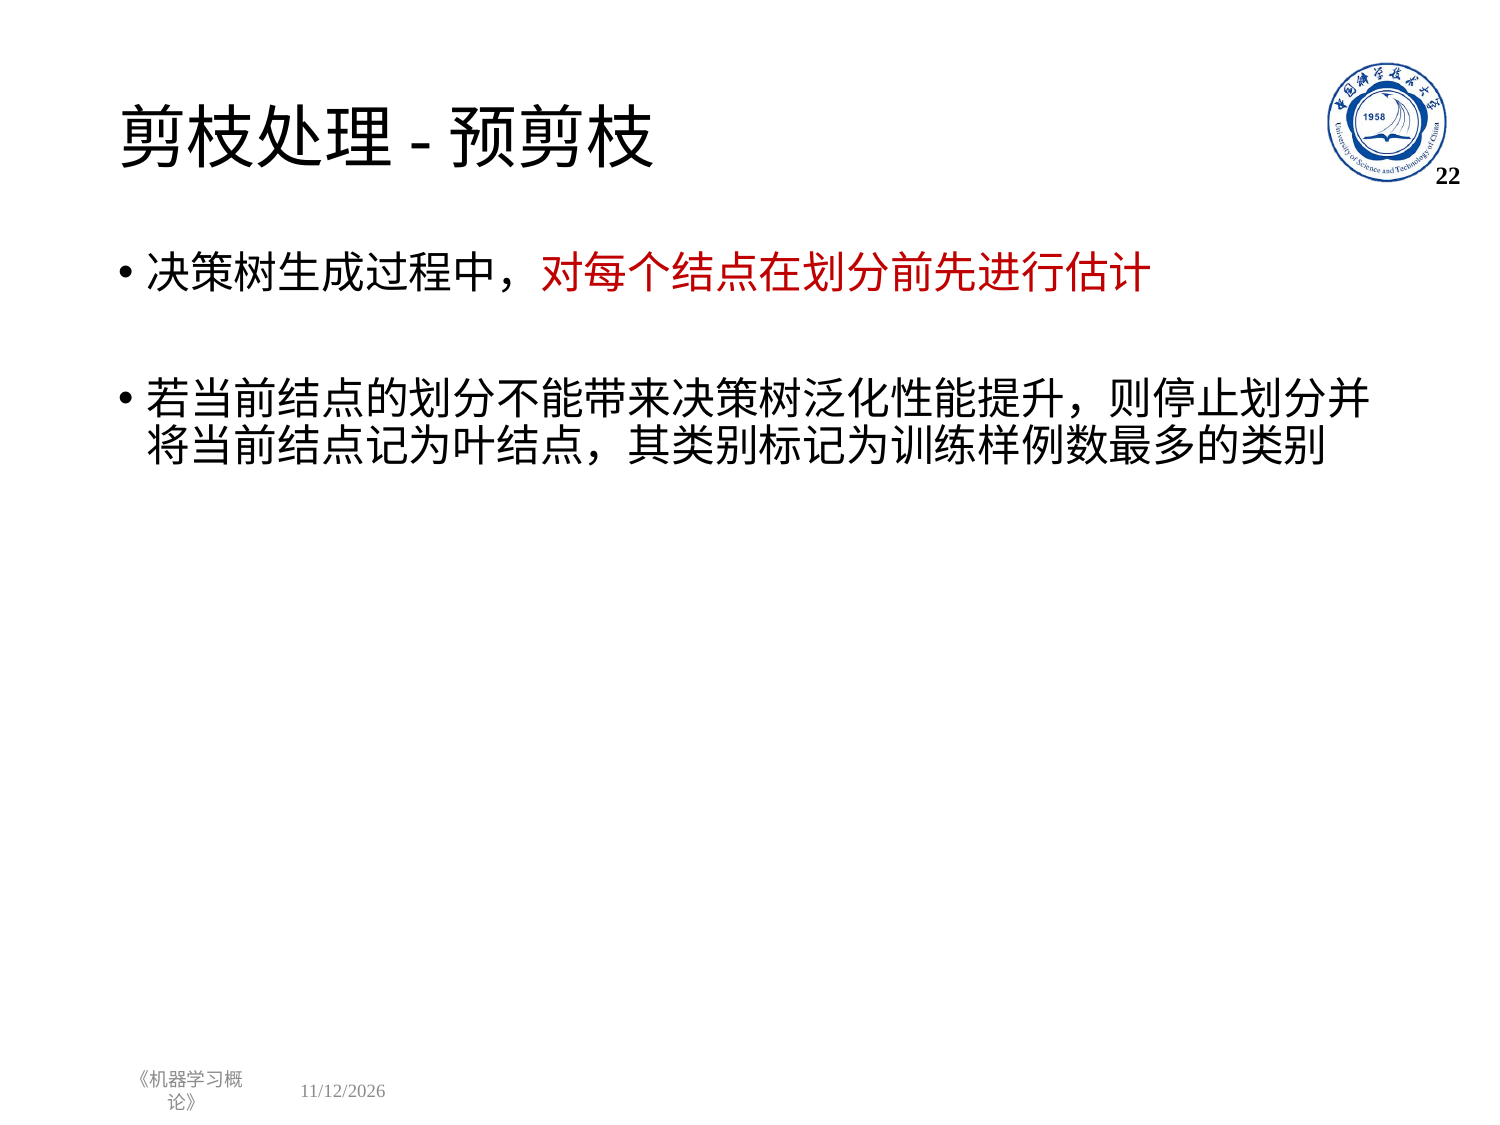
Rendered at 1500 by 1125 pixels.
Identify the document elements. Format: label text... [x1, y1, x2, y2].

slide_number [285, 1068, 422, 1113]
picture [1397, 59, 1450, 144]
slide_number 22 [1372, 144, 1476, 205]
footer 《机器学习概论》 [104, 1068, 270, 1113]
list 决策树生成过程中，对每个结点在划分前先进行估计 若当前结点的划分不能带来决策树泛化性能提升，则停止划分并将当前结点记为叶结点，其类别标记为训练样例数最多的类别 [103, 243, 1397, 1053]
title 剪枝处理-预剪枝 [103, 59, 1397, 221]
